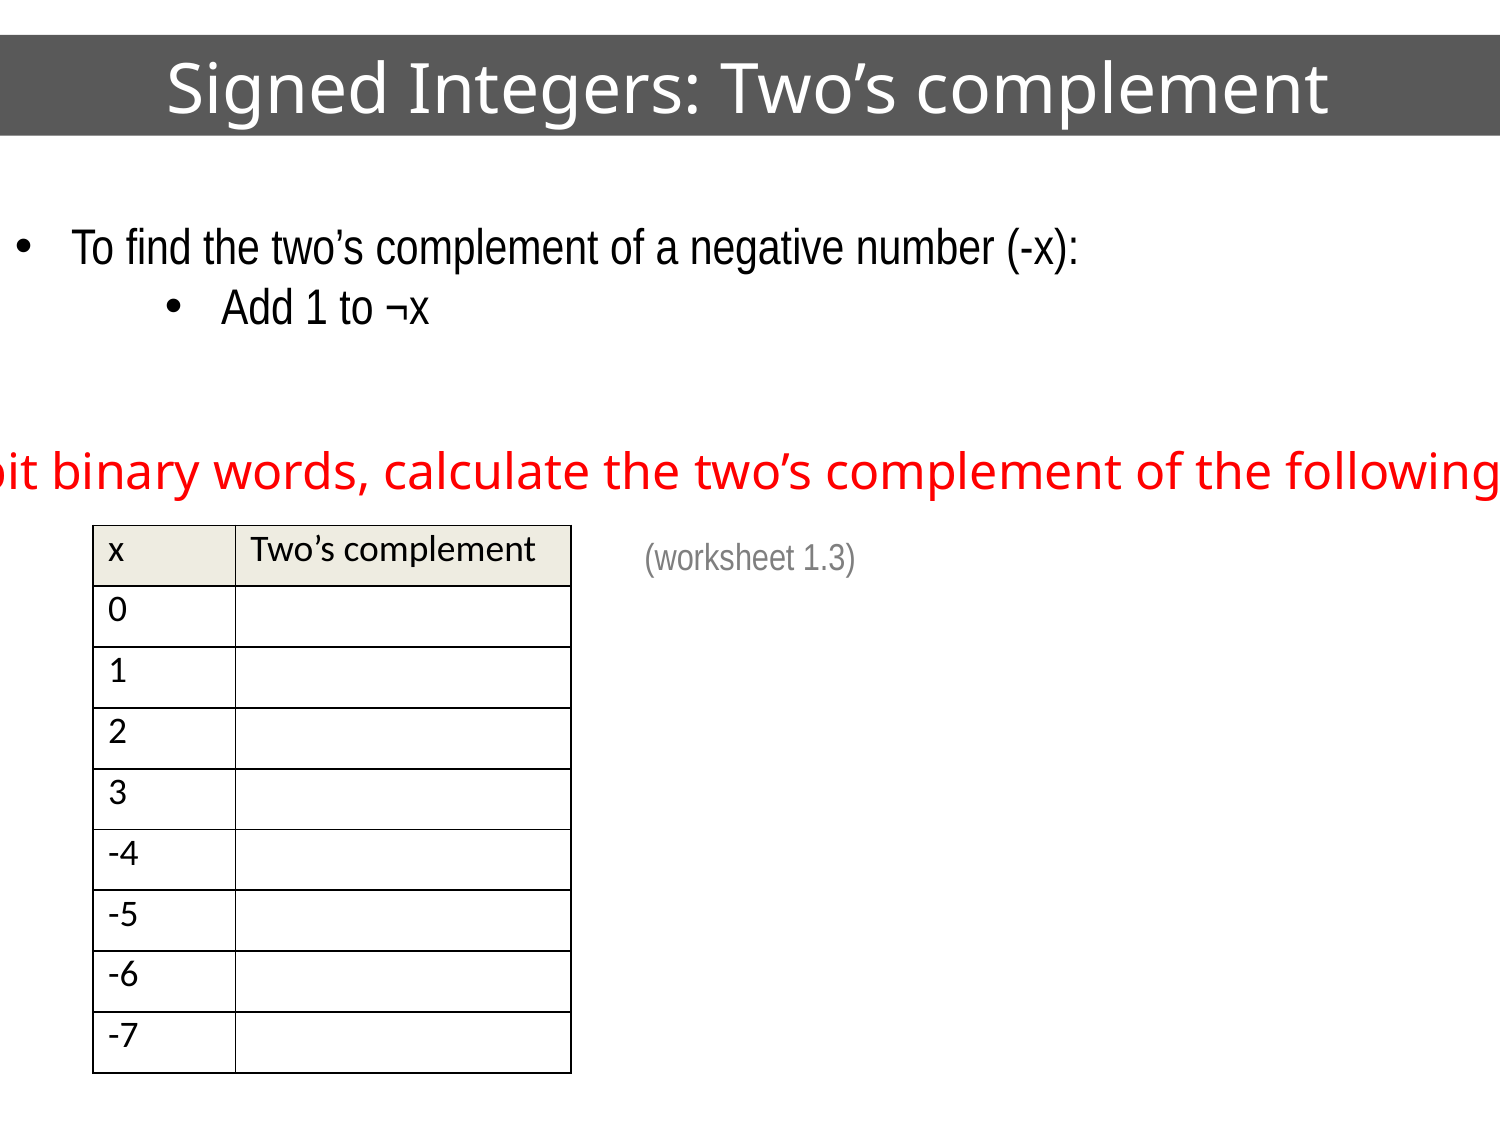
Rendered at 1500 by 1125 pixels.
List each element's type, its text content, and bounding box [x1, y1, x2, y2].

table_cell 2 [94, 709, 235, 768]
text_box Using 3-bit binary words, calculate the two’s complement of the following numbers: [0, 431, 1500, 507]
table_cell [236, 830, 570, 889]
table_cell 0 [94, 587, 235, 646]
table_cell [236, 648, 570, 707]
table_cell [236, 770, 570, 829]
text_box (worksheet 1.3) [629, 525, 871, 586]
table_cell 1 [94, 648, 235, 707]
table_cell 3 [94, 770, 235, 829]
table_cell -7 [94, 1013, 235, 1072]
table_header x [94, 526, 235, 585]
table_cell [236, 1013, 570, 1072]
table_cell -6 [94, 952, 235, 1011]
table_cell -4 [94, 830, 235, 889]
table_cell [236, 587, 570, 646]
title Signed Integers: Two’s complement [0, 34, 1500, 136]
table_header Two’s complement [236, 526, 570, 585]
table_cell -5 [94, 891, 235, 950]
table_cell [236, 952, 570, 1011]
table_cell [236, 891, 570, 950]
text_box To find the two’s complement of a negative number (-x): Add 1 to ¬x [0, 207, 1500, 343]
table_cell [236, 709, 570, 768]
